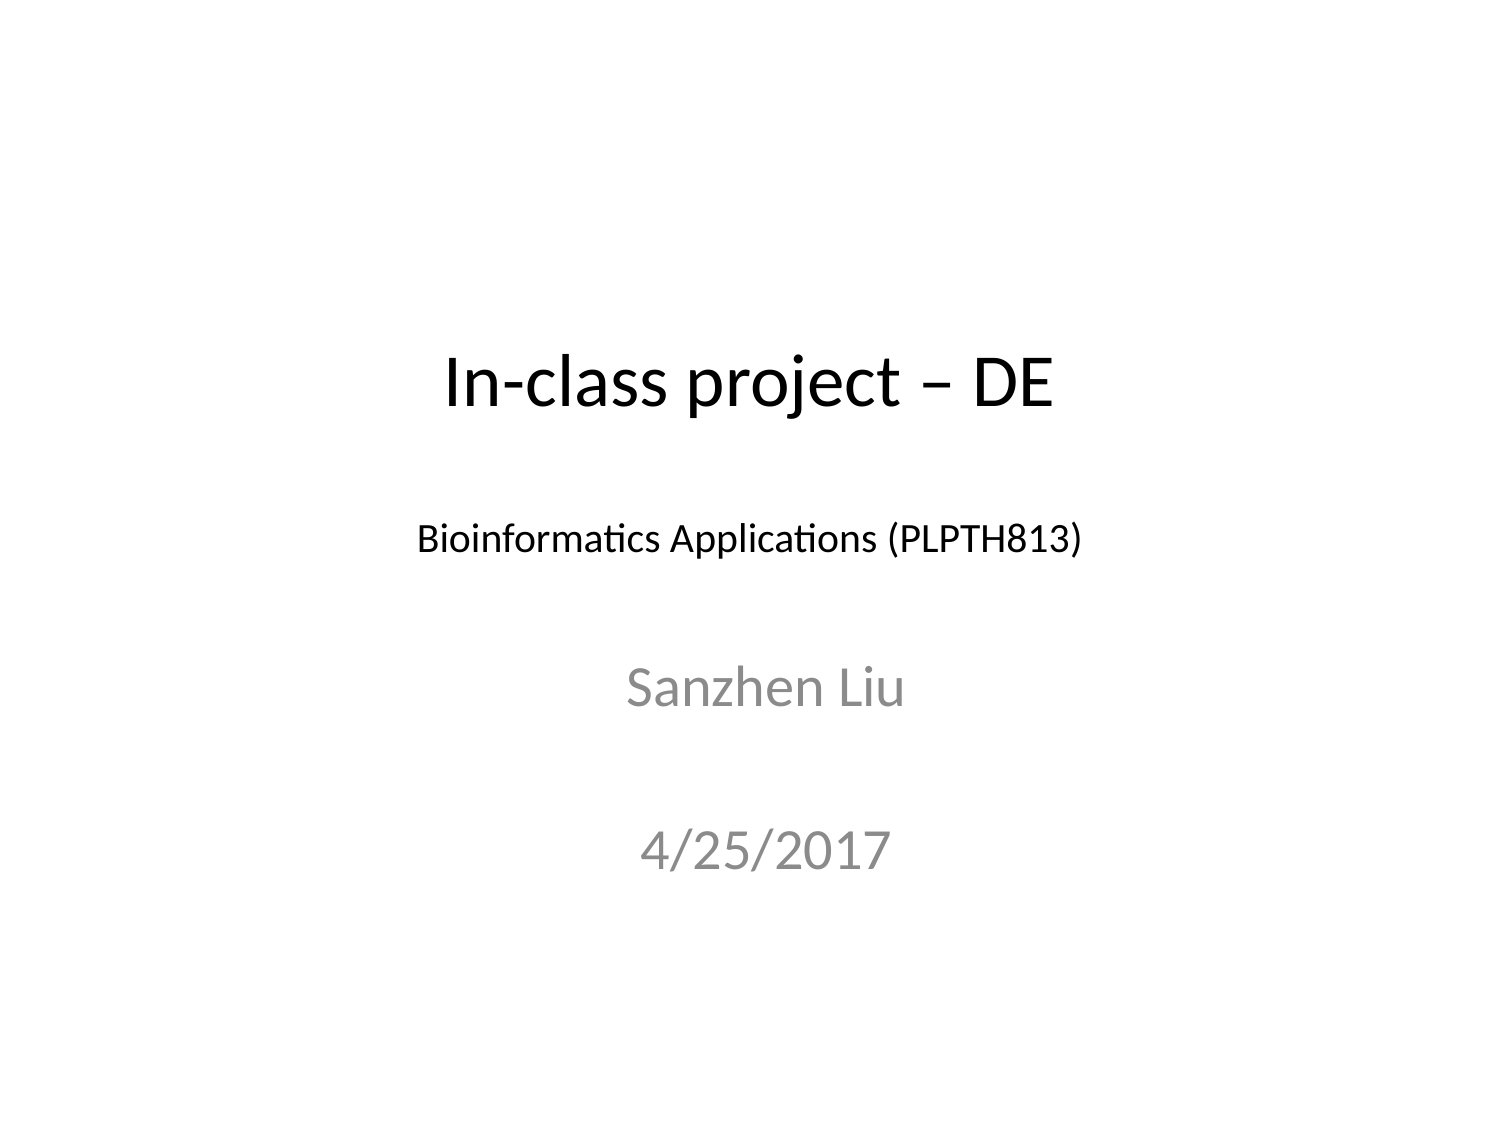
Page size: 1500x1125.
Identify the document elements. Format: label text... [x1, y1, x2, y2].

title In-class project – DE Bioinformatics Applications (PLPTH813) [112, 296, 1388, 597]
subtitle Sanzhen Liu 4/25/2017 [241, 640, 1292, 929]
